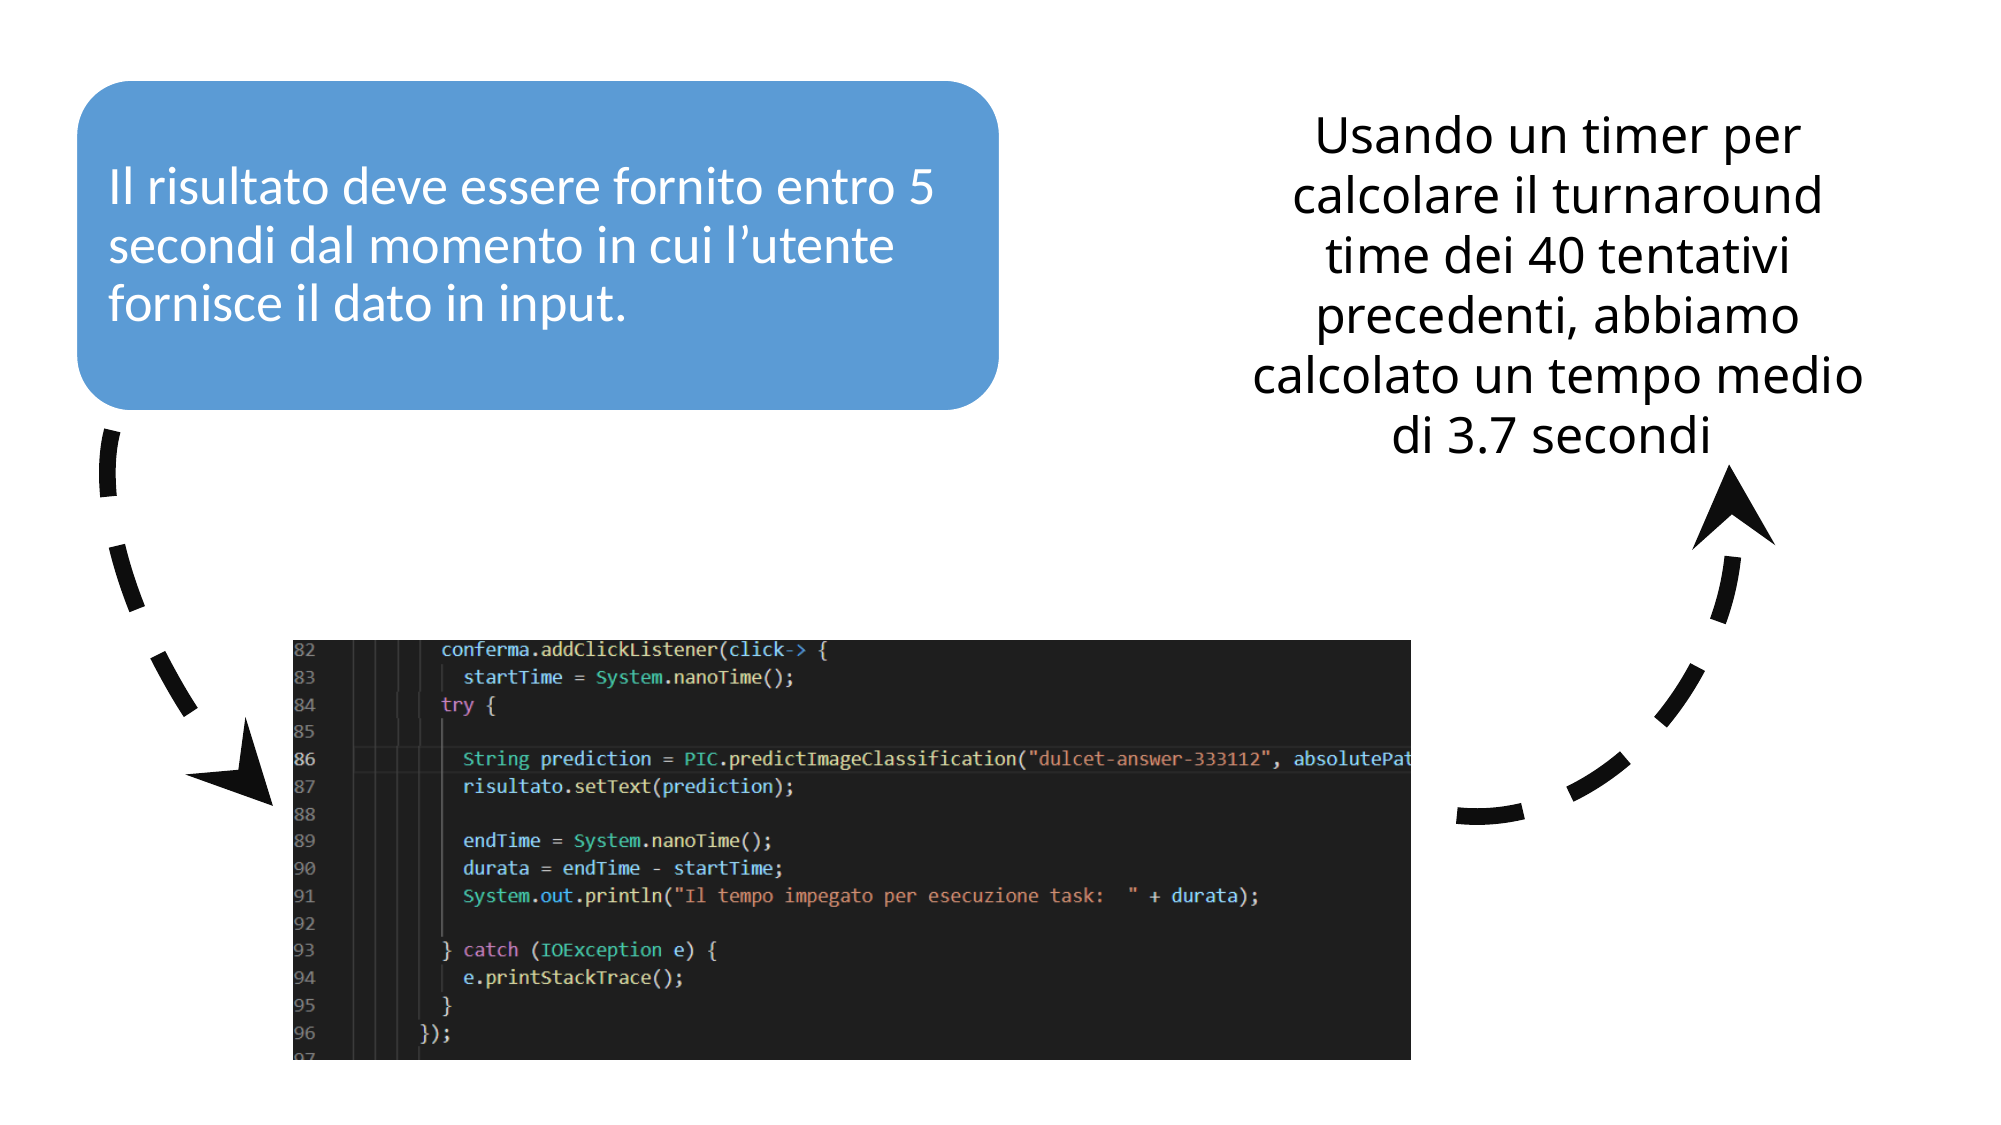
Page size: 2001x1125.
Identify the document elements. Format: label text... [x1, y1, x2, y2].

text_box [1456, 531, 1735, 817]
text_box Usando un timer per calcolare il turnaround time dei 40 tentativi precedenti, abbiamo calcolato un tempo medio di 3.7 secondi [1225, 95, 1891, 531]
text_box [107, 430, 273, 806]
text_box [75, 79, 1001, 412]
picture [293, 640, 1411, 1061]
